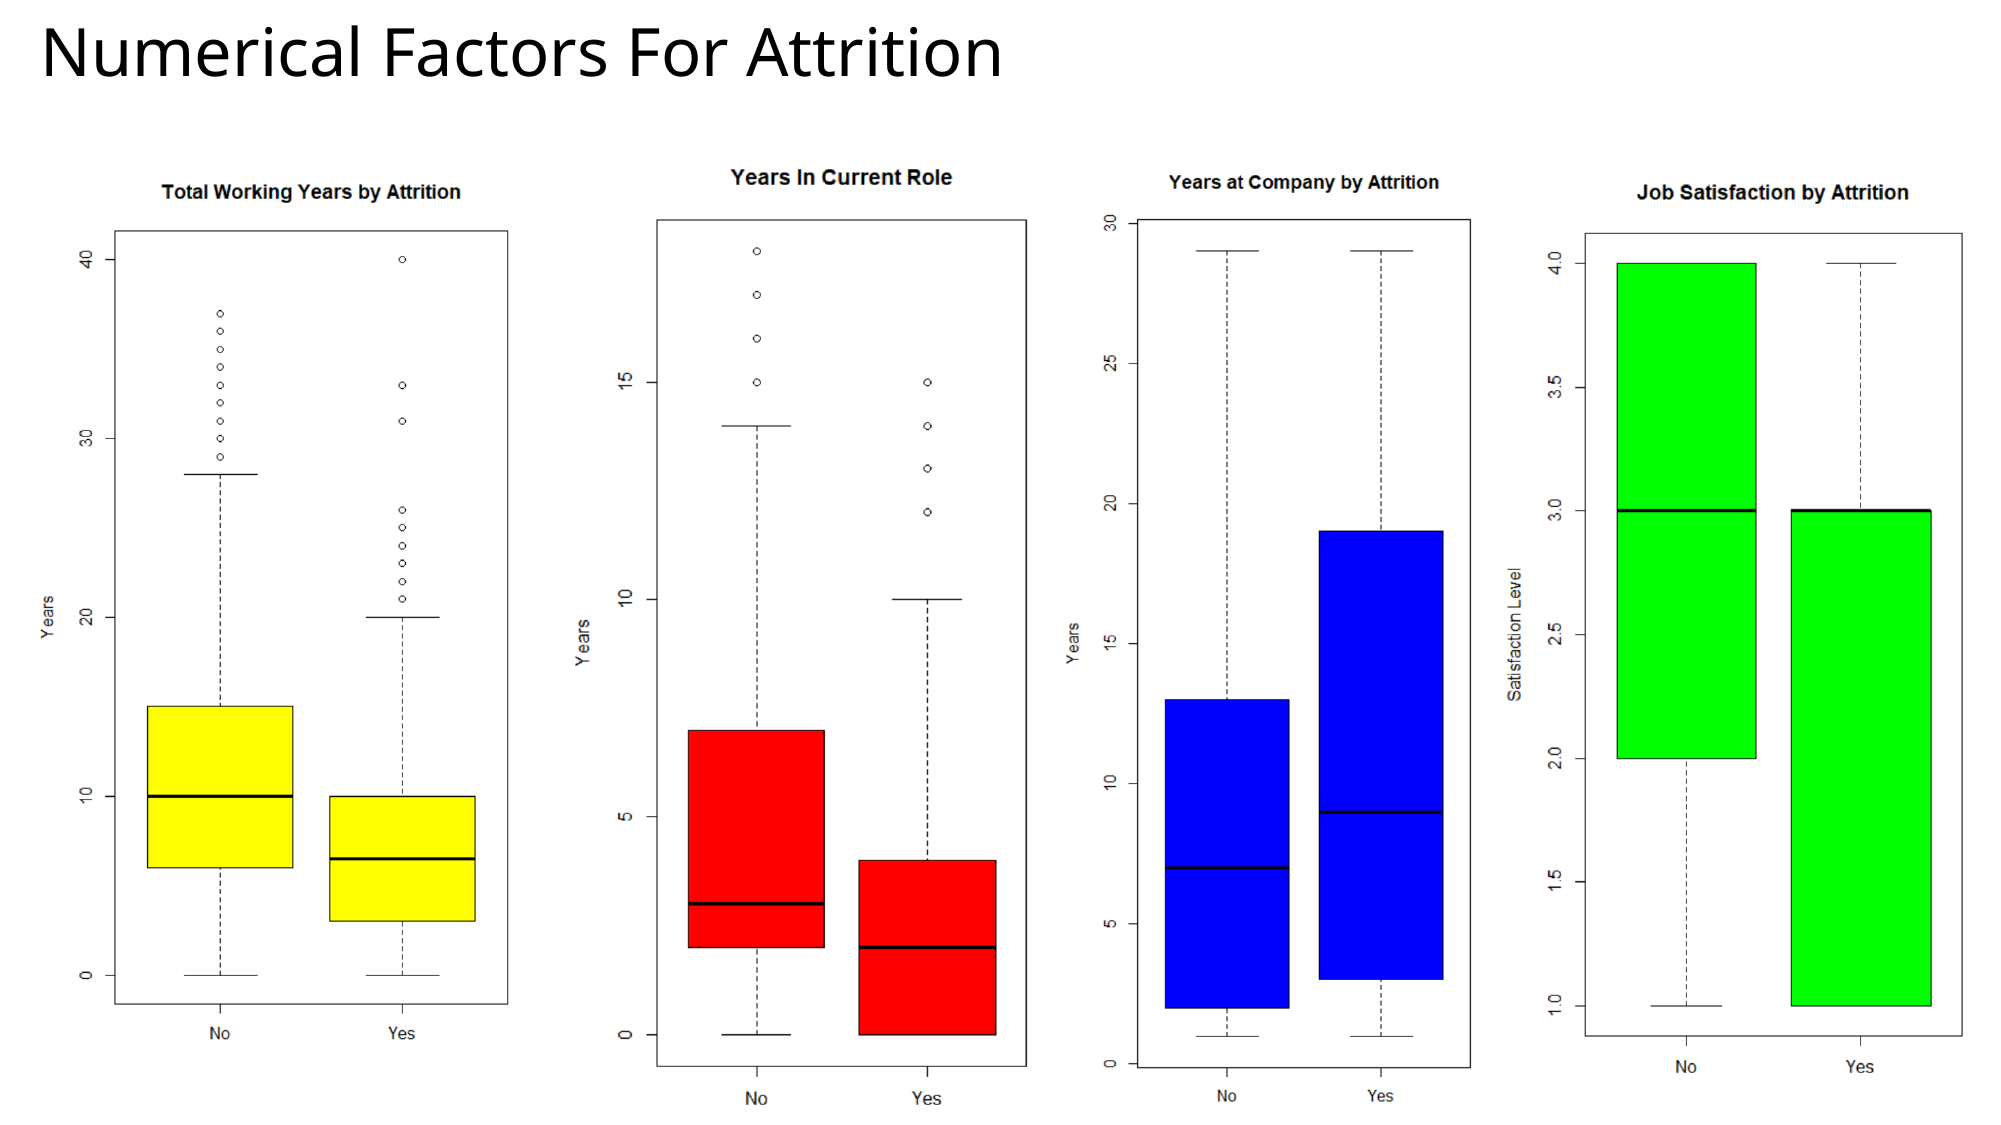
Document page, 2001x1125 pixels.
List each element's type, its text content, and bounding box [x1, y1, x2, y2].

picture [36, 164, 531, 1074]
picture [1503, 164, 2000, 1105]
picture [570, 140, 1502, 1125]
title Numerical Factors For Attrition [25, 0, 1725, 111]
